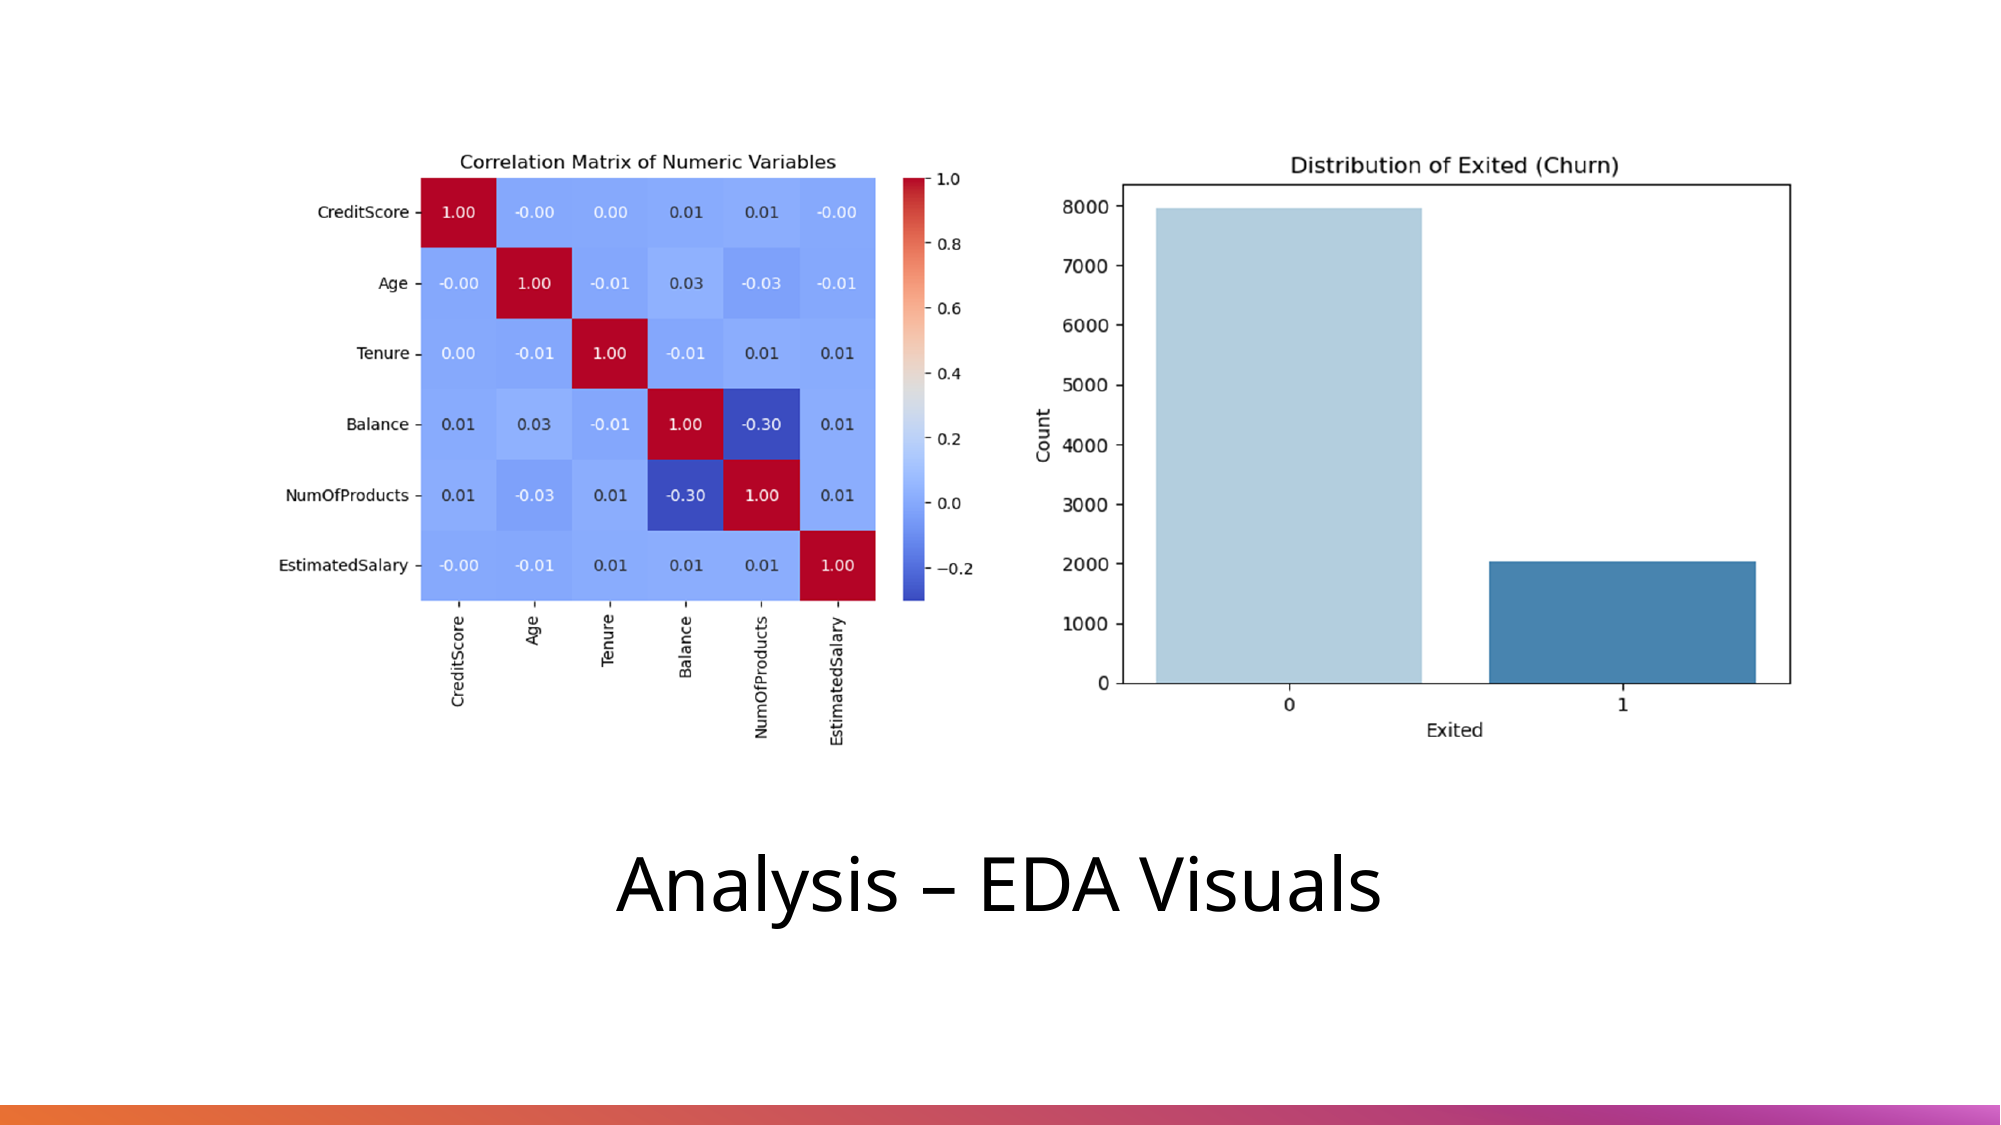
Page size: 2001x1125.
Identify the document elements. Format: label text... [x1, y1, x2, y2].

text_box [0, 1104, 2000, 1125]
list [1020, 143, 1801, 754]
picture [267, 143, 986, 754]
title Analysis – EDA Visuals [249, 806, 1750, 936]
